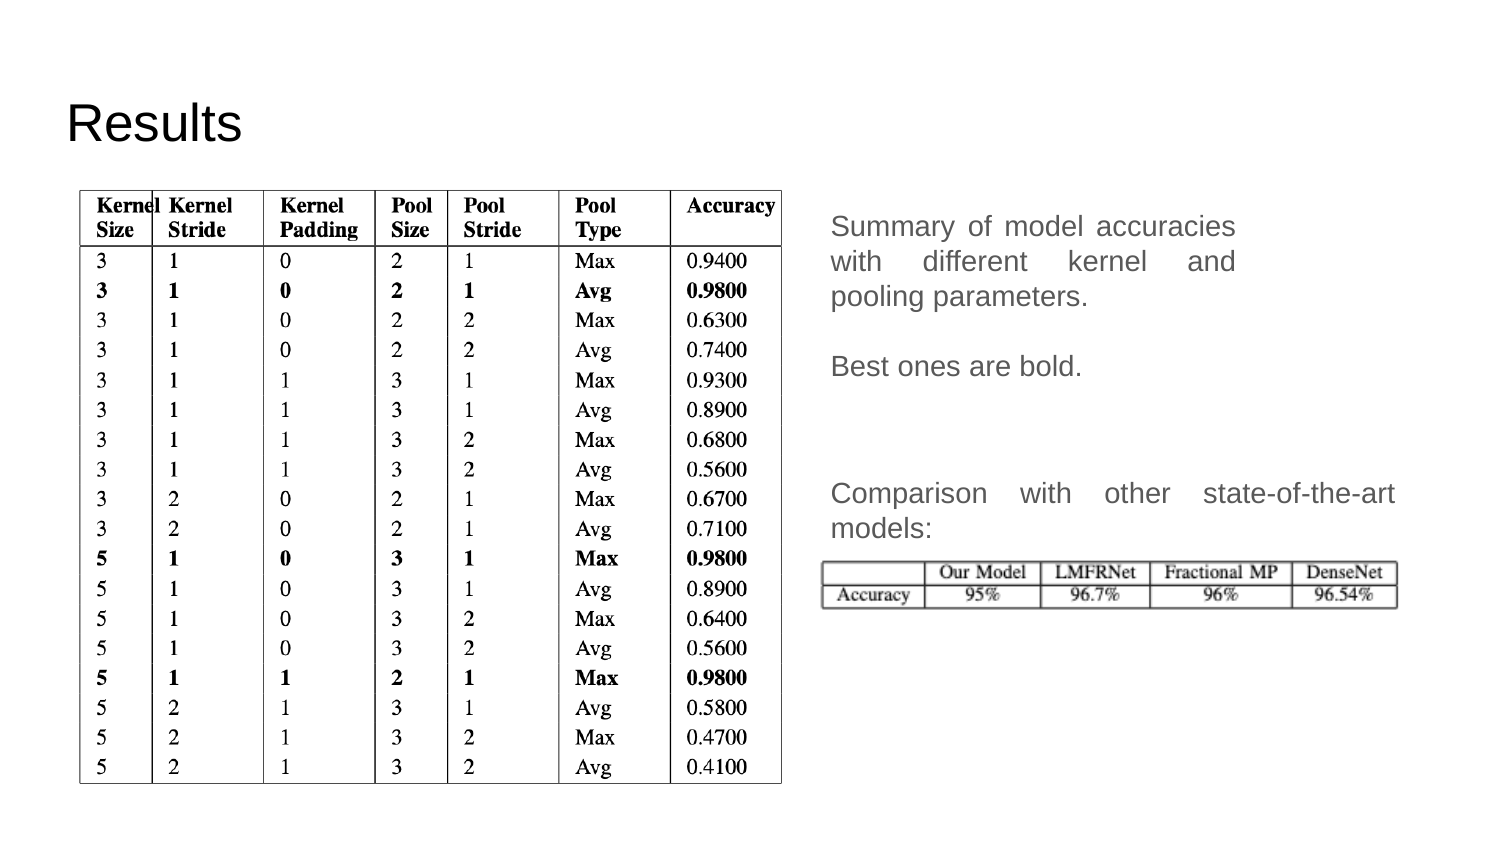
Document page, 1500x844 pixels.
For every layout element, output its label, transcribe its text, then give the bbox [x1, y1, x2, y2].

picture [809, 537, 1417, 610]
text_box Comparison with other state-of-the-art models: [815, 459, 1411, 536]
title Results [51, 72, 1449, 167]
picture [50, 166, 803, 794]
text_box Summary of model accuracies with different kernel and pooling parameters. Best ones are bold. [815, 192, 1252, 288]
